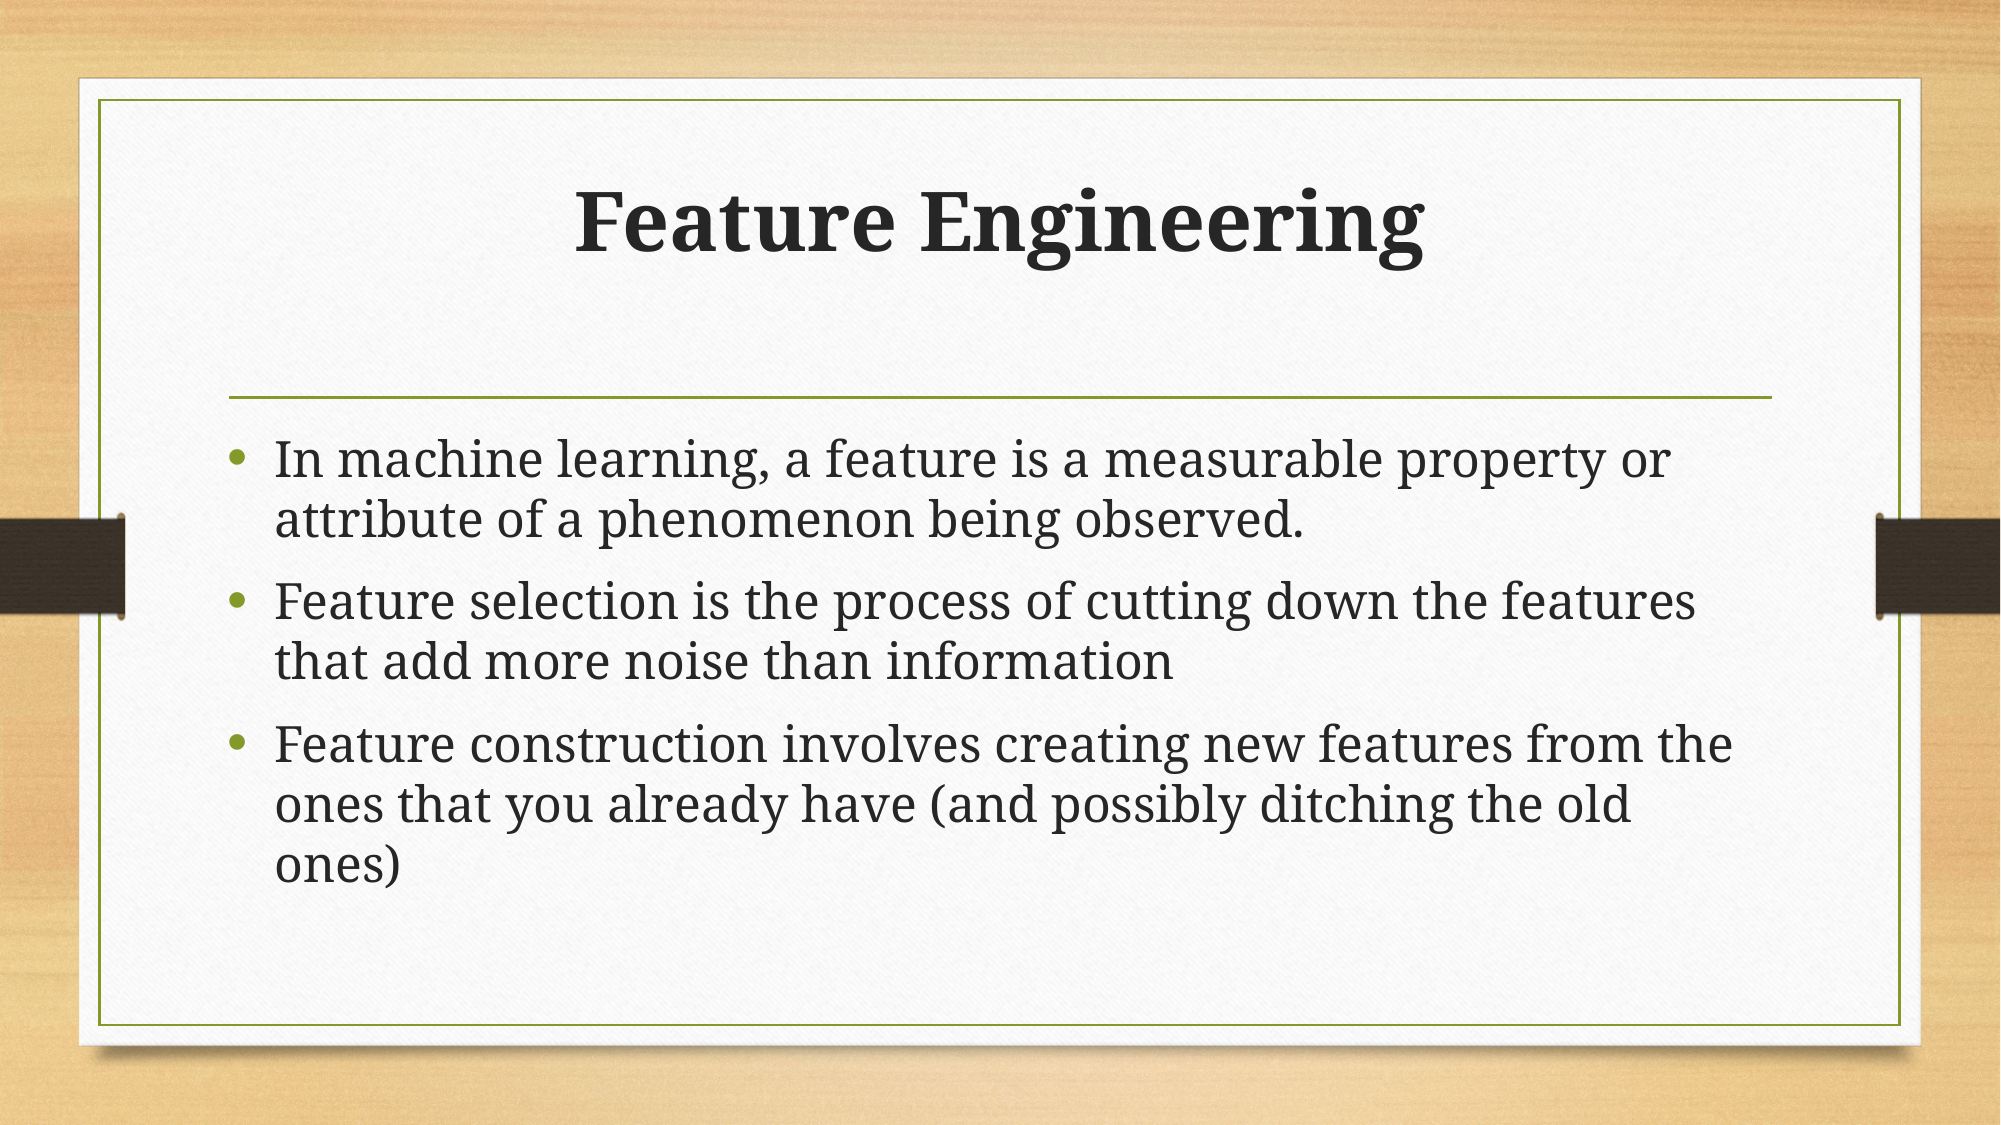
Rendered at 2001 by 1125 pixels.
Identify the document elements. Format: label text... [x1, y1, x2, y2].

title Feature Engineering [212, 161, 1788, 375]
list In machine learning, a feature is a measurable property or attribute of a phenomenon being observed. Feature selection is the process of cutting down the features that add more noise than information Feature construction involves creating new features from the ones that you already have (and possibly ditching the old ones) [212, 419, 1788, 964]
picture [0, 0, 2001, 1125]
